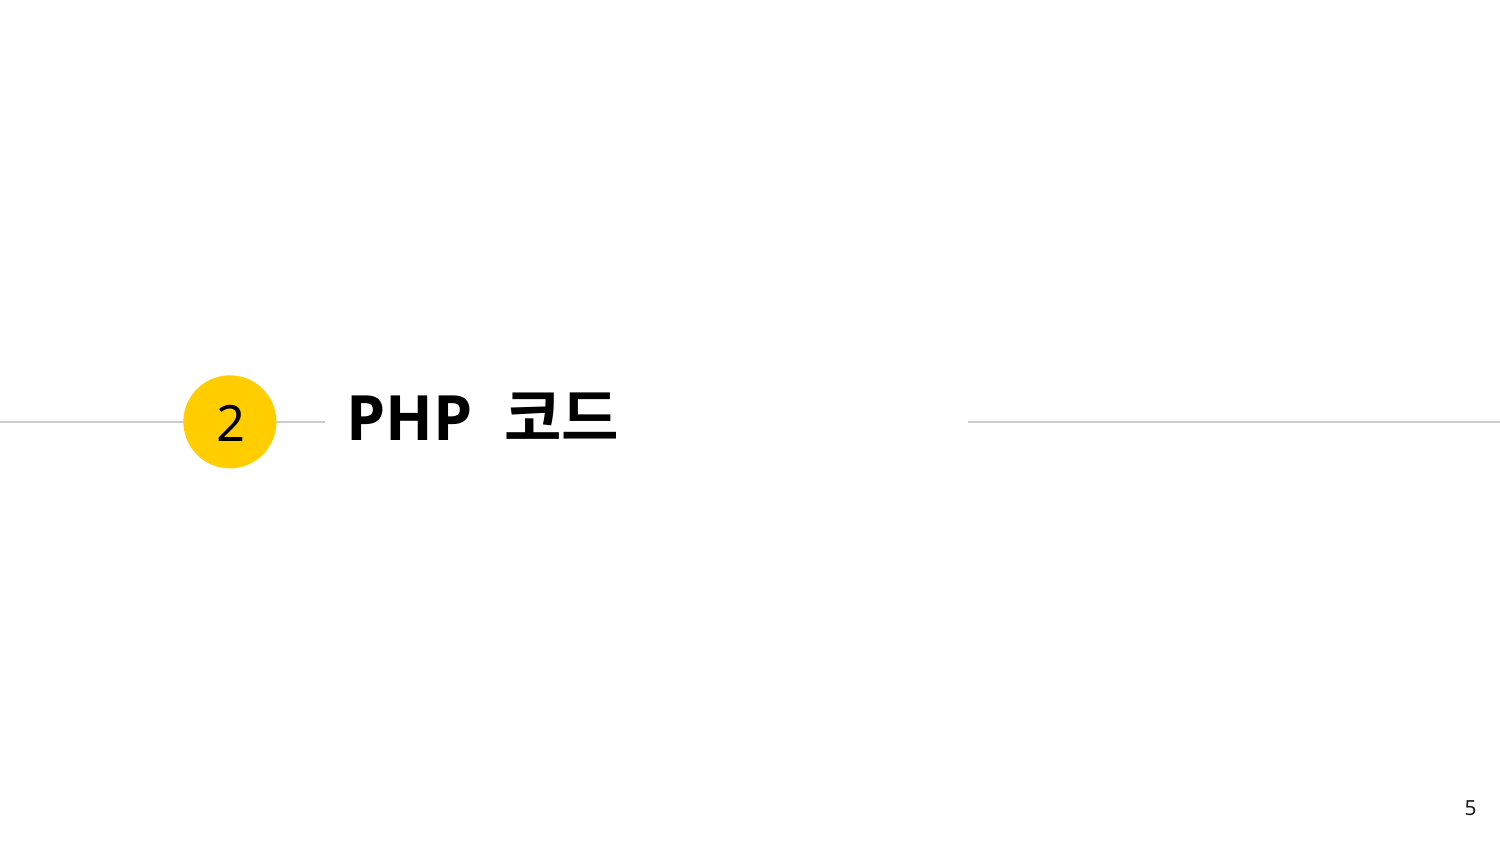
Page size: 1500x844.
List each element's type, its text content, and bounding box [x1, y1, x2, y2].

text_box 2 [186, 375, 276, 468]
title PHP 코드 [331, 277, 954, 469]
slide_number 5 [1401, 779, 1492, 844]
